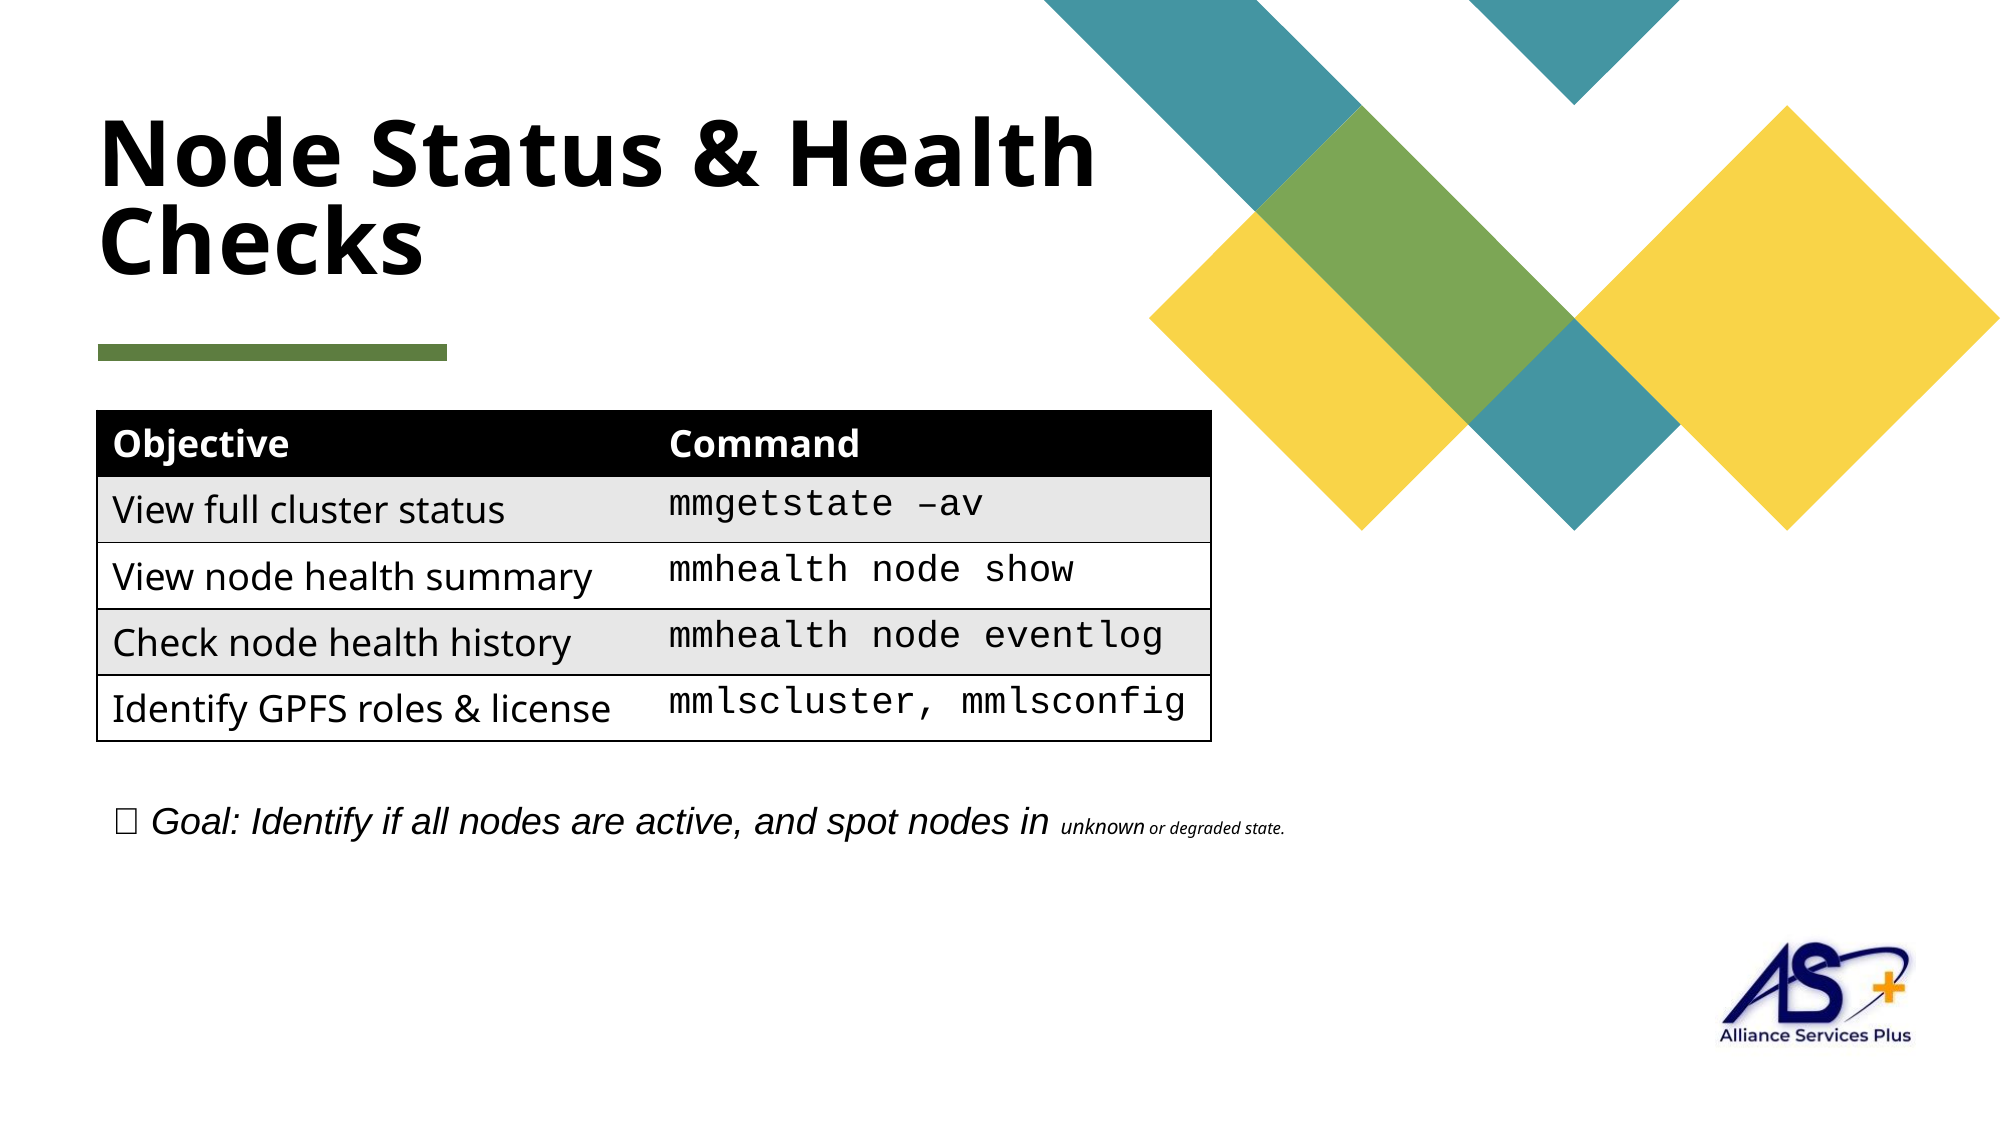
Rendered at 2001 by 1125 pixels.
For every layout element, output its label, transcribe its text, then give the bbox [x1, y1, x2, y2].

table_cell mmgetstate –av [654, 477, 1210, 542]
table_cell Identify GPFS roles & license [98, 676, 654, 740]
table_cell View full cluster status [98, 477, 654, 542]
table_cell View node health summary [98, 543, 654, 608]
table_cell mmlscluster, mmlsconfig [654, 676, 1210, 740]
table_cell Check node health history [98, 610, 654, 674]
table_cell mmhealth node show [654, 543, 1210, 608]
table_header Objective [98, 411, 654, 476]
table_header Command [654, 411, 1210, 476]
title Node Status & Health Checks [97, 31, 1211, 293]
text_box 🧪 Goal: Identify if all nodes are active, and spot nodes in unknown or degraded state. [97, 789, 1459, 850]
picture [1715, 894, 1916, 1096]
table_cell mmhealth node eventlog [654, 610, 1210, 674]
